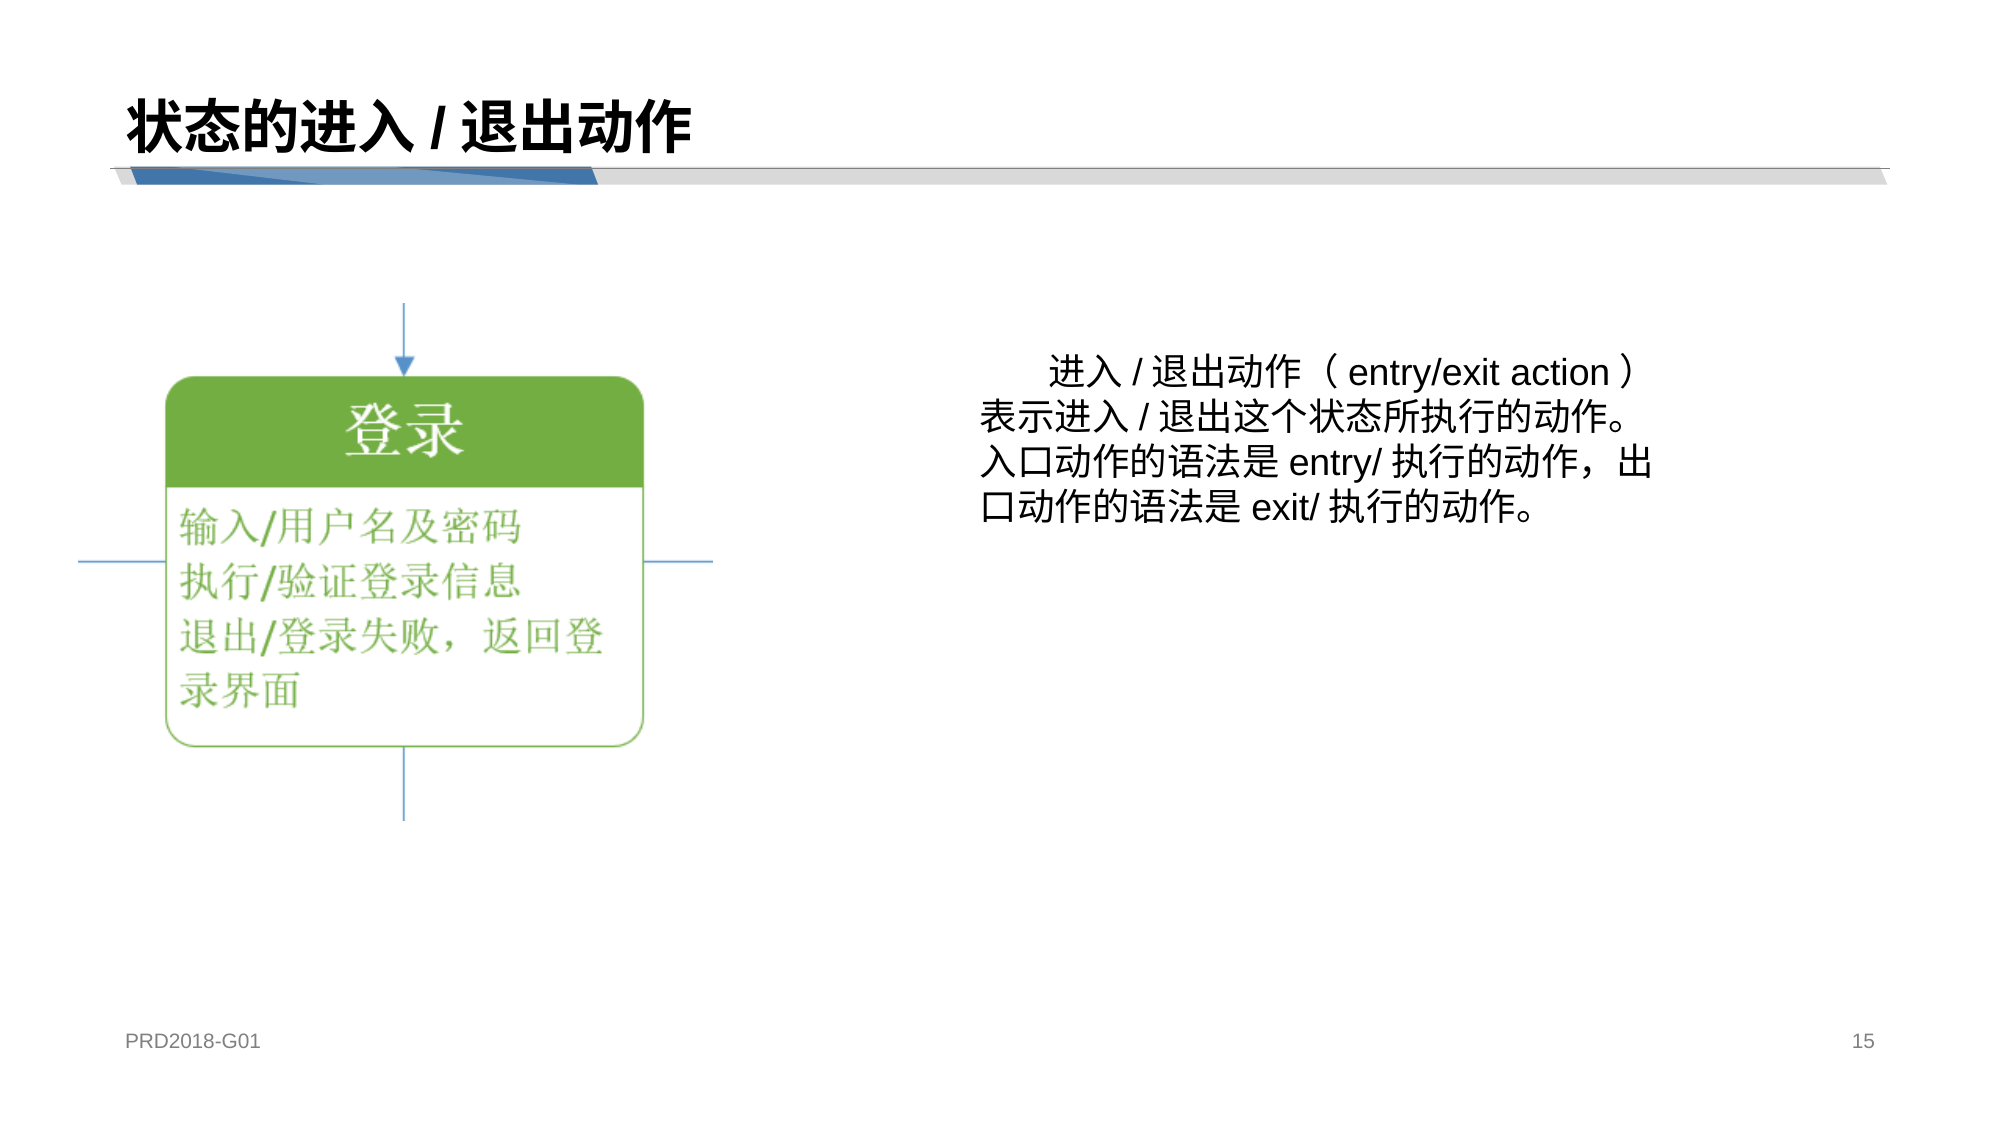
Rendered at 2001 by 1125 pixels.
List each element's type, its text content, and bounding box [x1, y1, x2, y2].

text_box 进入/退出动作（entry/exit action）表示进入/退出这个状态所执行的动作。入口动作的语法是entry/执行的动作，出口动作的语法是exit/执行的动作。 [965, 340, 1695, 536]
footer PRD2018-G01 [109, 1023, 790, 1058]
title 状态的进入/退出动作 [109, 0, 1890, 169]
picture [78, 303, 713, 822]
slide_number 15 [1412, 1023, 1890, 1058]
